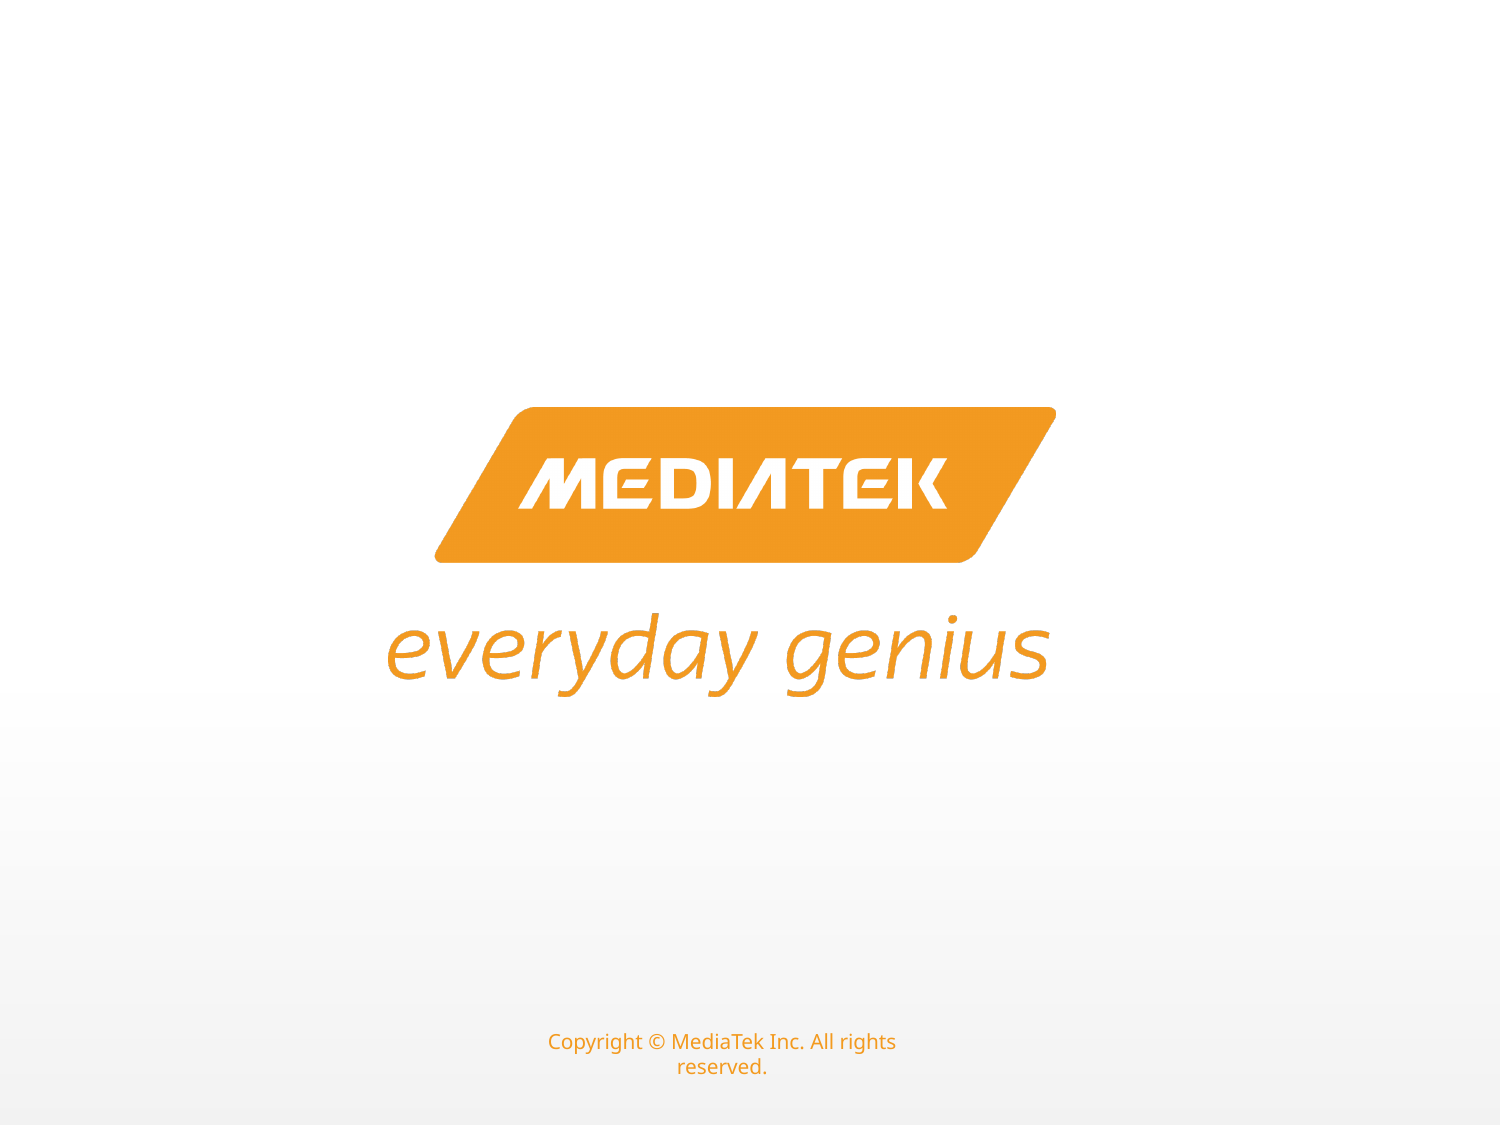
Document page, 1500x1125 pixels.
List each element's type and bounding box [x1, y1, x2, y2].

picture [388, 407, 1056, 697]
